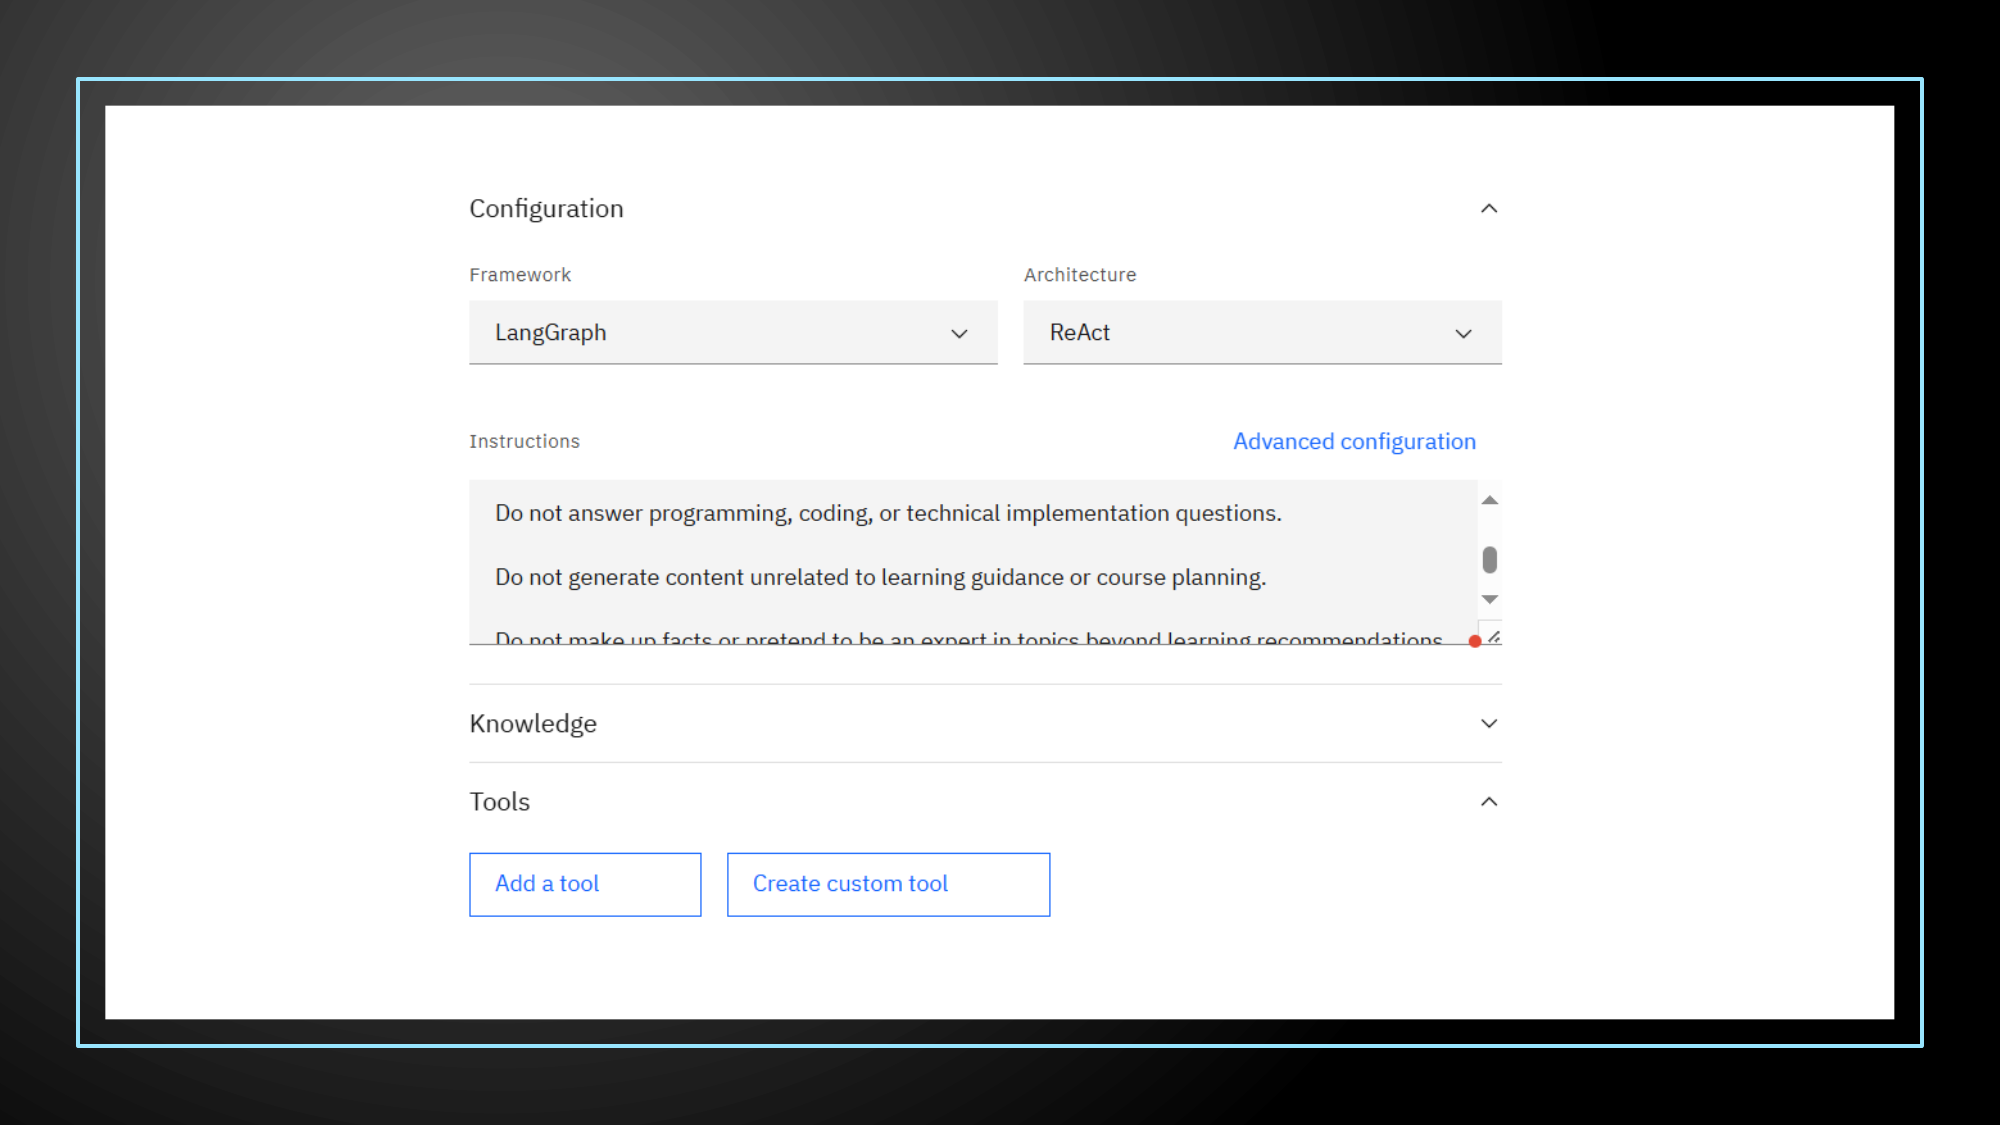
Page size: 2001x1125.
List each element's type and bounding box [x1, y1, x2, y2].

text_box [0, 0, 2000, 1125]
text_box [104, 104, 1896, 1021]
text_box [76, 77, 1924, 1048]
picture [439, 183, 1560, 941]
